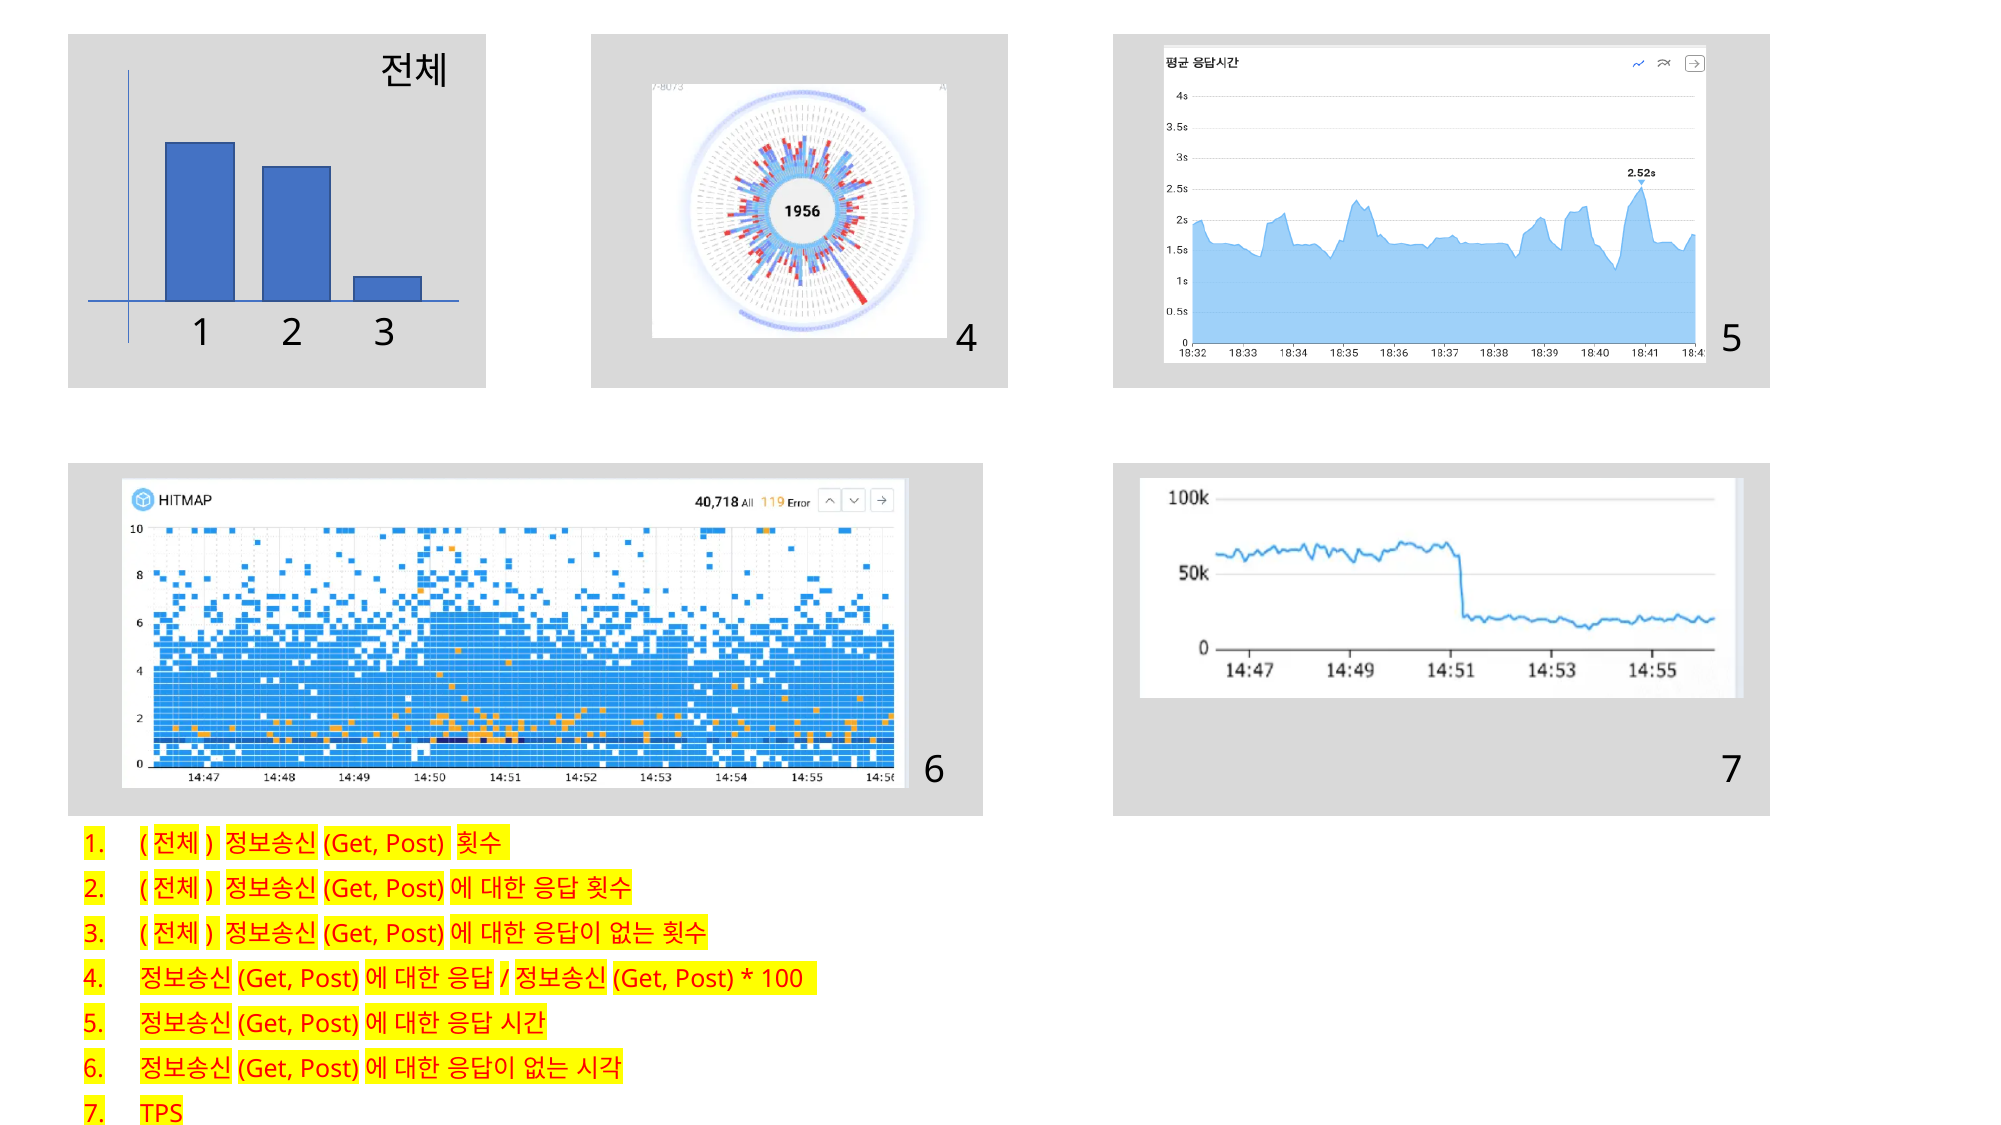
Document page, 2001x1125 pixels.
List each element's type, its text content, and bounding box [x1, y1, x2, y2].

text_box 2 [266, 302, 318, 361]
text_box [262, 166, 331, 300]
text_box 4 [940, 307, 993, 367]
text_box 전체 [365, 39, 477, 100]
text_box 6 [908, 737, 960, 798]
picture [1163, 45, 1707, 363]
text_box [165, 142, 235, 300]
picture [652, 84, 947, 338]
text_box 7 [1706, 737, 1758, 798]
text_box [68, 34, 486, 388]
text_box [1113, 34, 1770, 388]
picture [1139, 478, 1744, 698]
text_box 3 [358, 302, 410, 361]
picture [121, 478, 909, 788]
text_box [68, 463, 983, 816]
text_box [1113, 463, 1770, 816]
text_box [353, 276, 422, 300]
text_box (전체) 정보송신(Get, Post) 횟수 (전체) 정보송신(Get, Post)에 대한 응답 횟수 (전체) 정보송신(Get, Post)에 대한 응답이 없는 횟수 정보송신(Get, Post)에 대한 응답/정보송신(Get, Post) * 100 정보송신(Get, Post)에 대한 응답 시간 정보송신(Get, Post)에 대한 응답이 없는 시각 TPS [69, 816, 900, 1125]
text_box [591, 34, 1008, 388]
text_box 5 [1706, 307, 1758, 367]
text_box 1 [176, 302, 228, 361]
